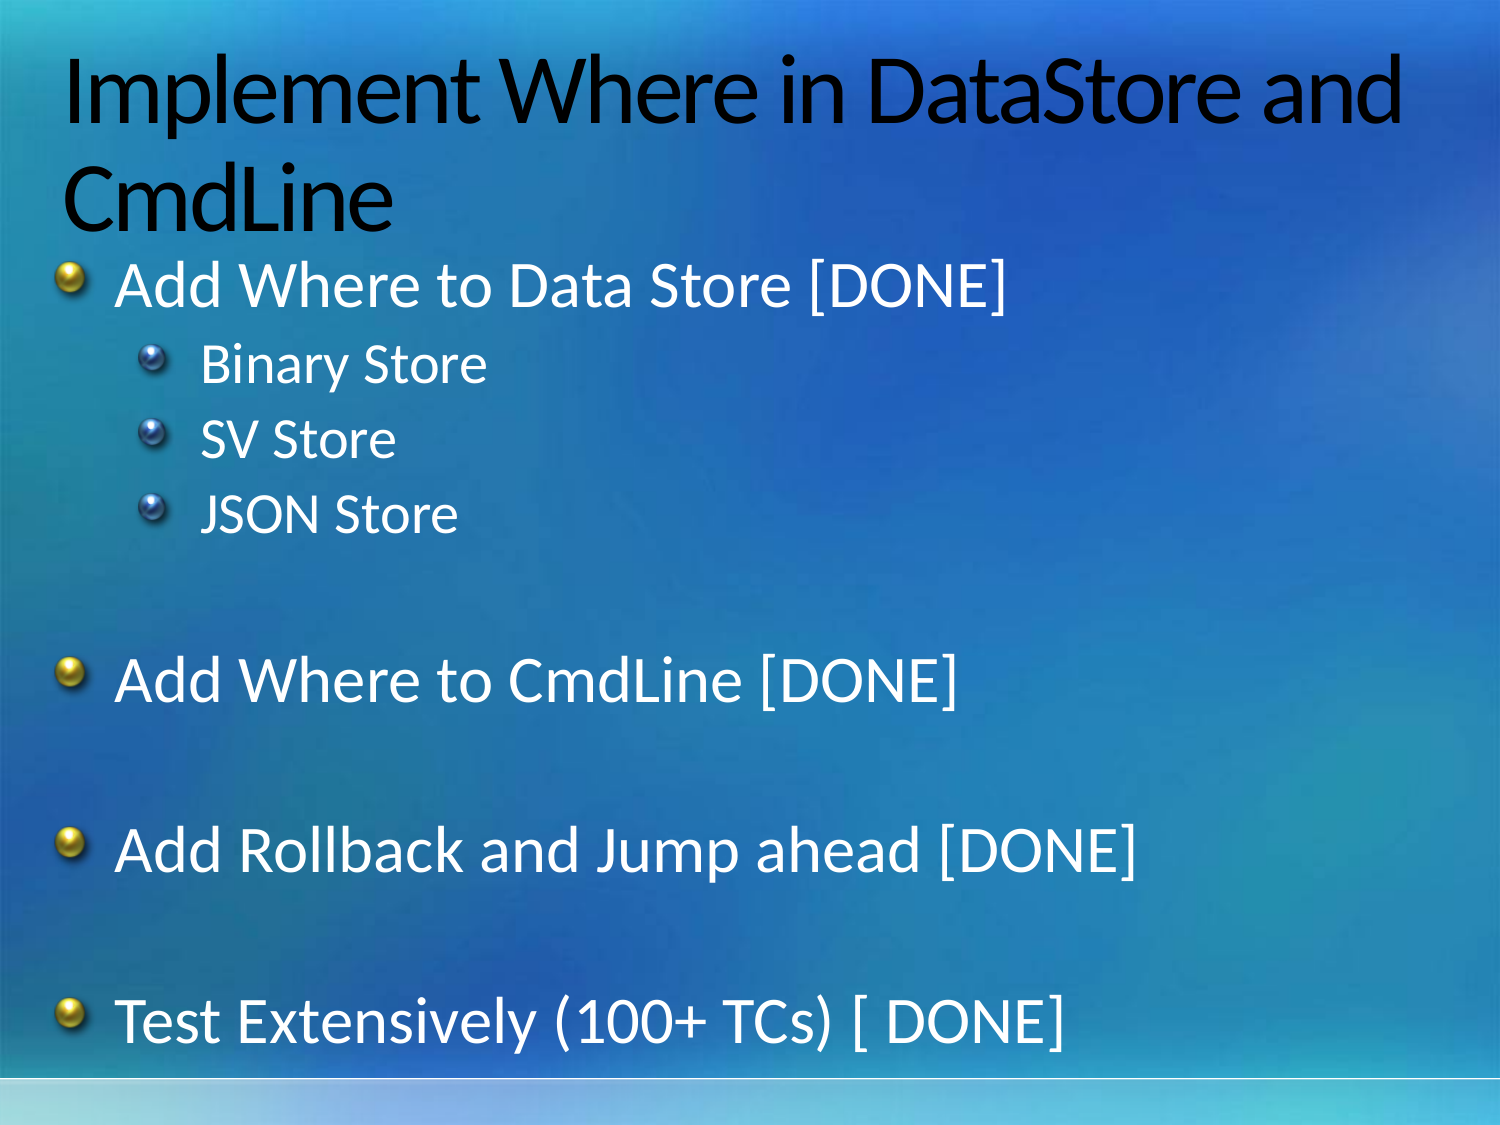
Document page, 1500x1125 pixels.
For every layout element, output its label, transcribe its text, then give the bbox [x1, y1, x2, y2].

picture [134, 415, 176, 457]
picture [0, 0, 1500, 1125]
picture [134, 490, 176, 532]
list Add Where to Data Store [DONE] Binary Store SV Store JSON Store Add Where to CmdLine [DONE] Add Rollback and Jump ahead [DONE] Test Extensively (100+ TCs) [ DONE] [50, 249, 1425, 1125]
picture [134, 341, 176, 382]
title Implement Where in DataStore and CmdLine [62, 37, 1438, 256]
